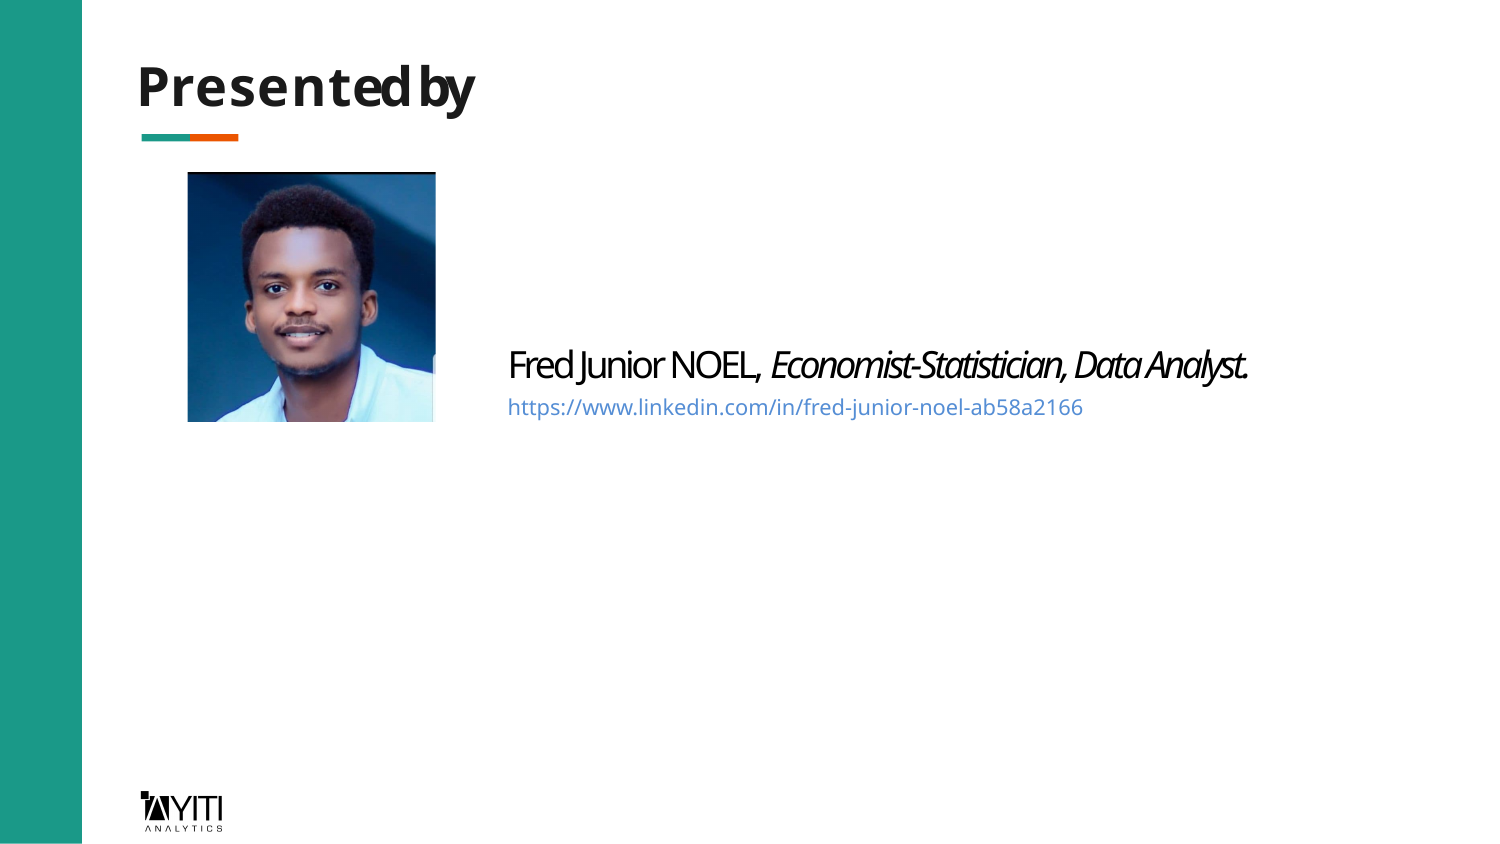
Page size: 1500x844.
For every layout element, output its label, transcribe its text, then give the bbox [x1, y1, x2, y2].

picture [187, 172, 436, 423]
title Presented by [134, 49, 938, 193]
text_box Fred Junior NOEL, Economist-Statistician, Data Analyst. https://www.linkedin.com/in/fred-junior-noel-ab58a2166 [505, 334, 1370, 420]
picture [140, 791, 222, 832]
